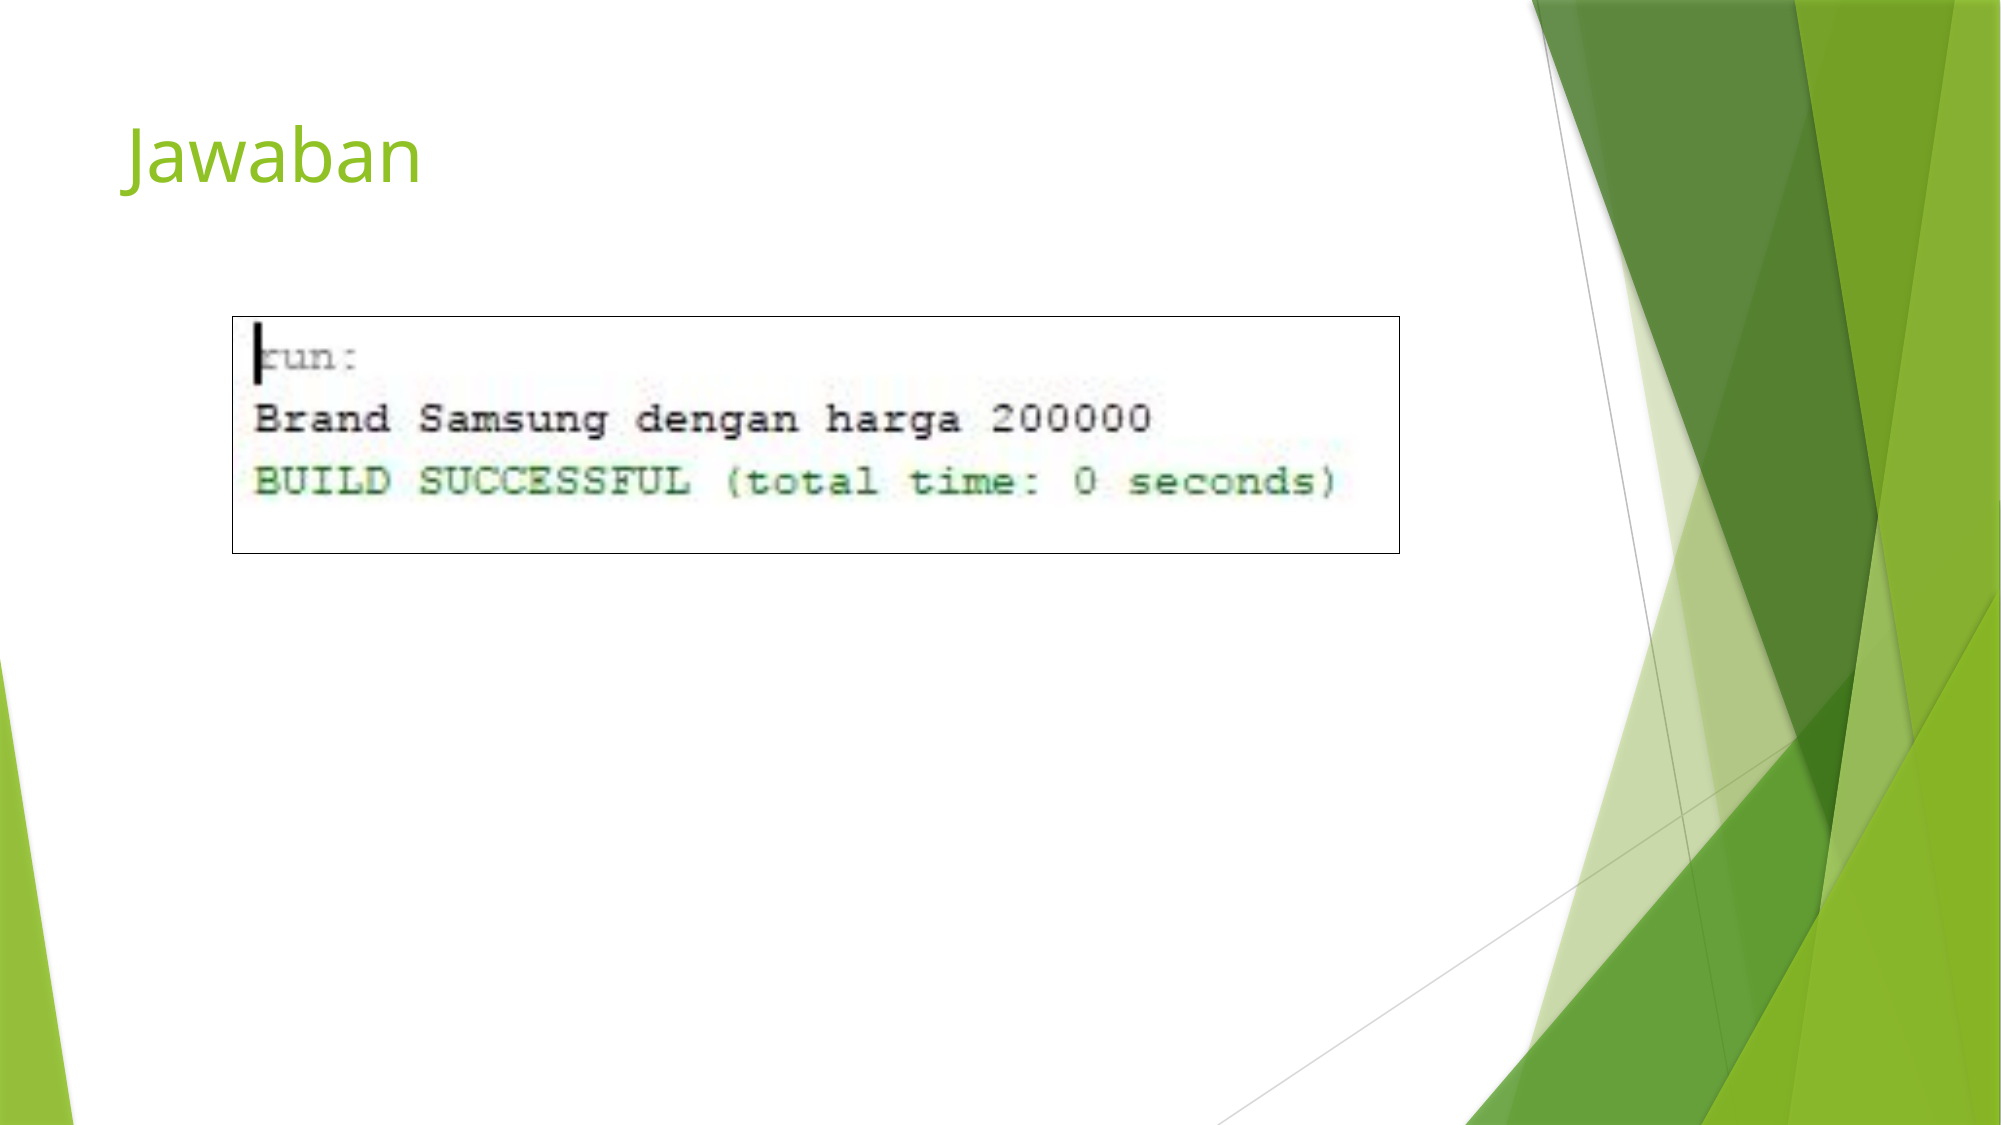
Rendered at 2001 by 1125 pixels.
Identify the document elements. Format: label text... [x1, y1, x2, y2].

title Jawaban [111, 99, 1522, 317]
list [232, 316, 1401, 555]
